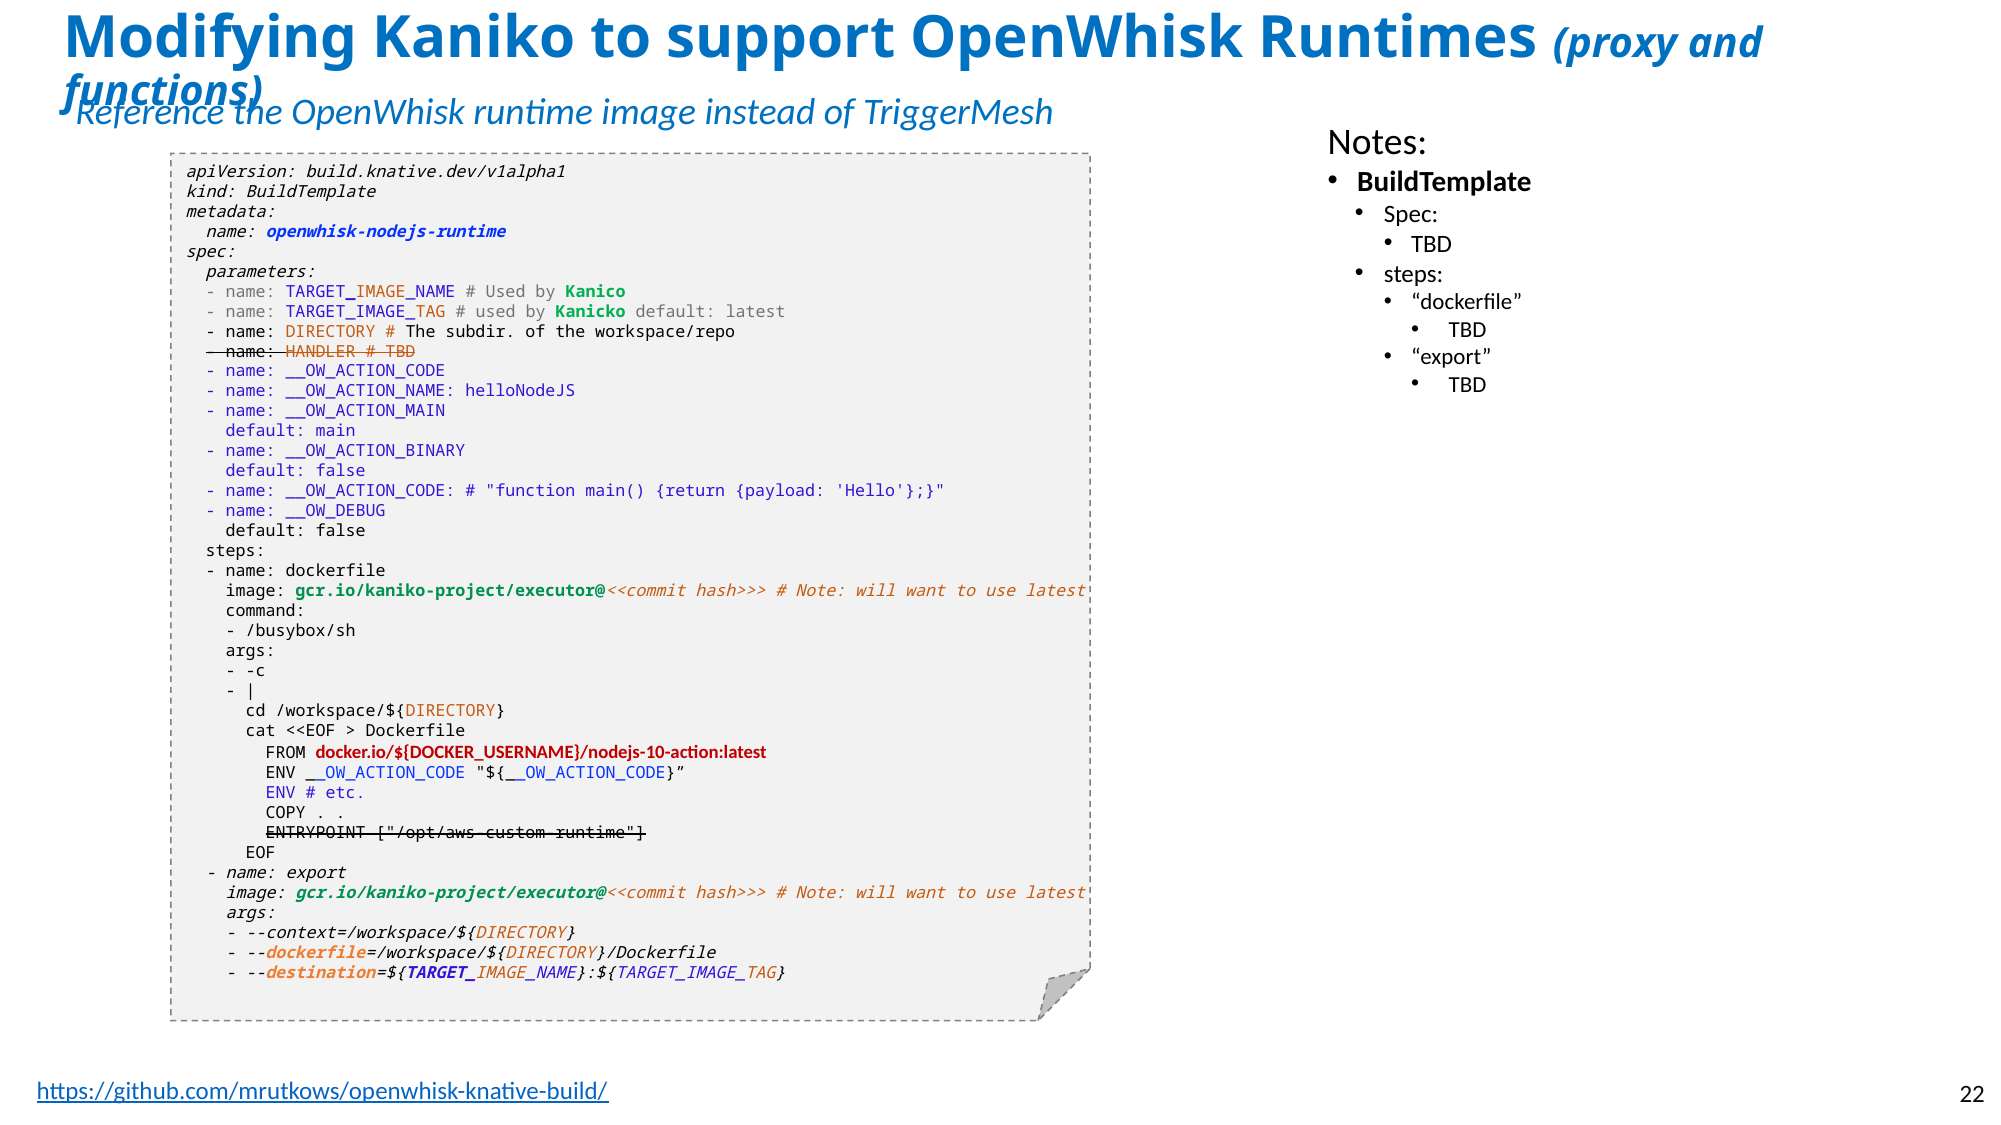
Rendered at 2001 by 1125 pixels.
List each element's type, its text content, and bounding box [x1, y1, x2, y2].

text_box Notes: BuildTemplate Spec: TBD steps: “dockerfile” TBD “export” TBD [1312, 109, 1916, 712]
slide_number 22 [1550, 1062, 2000, 1123]
text_box Reference the OpenWhisk runtime image instead of TriggerMesh [60, 79, 1079, 140]
text_box https://github.com/mrutkows/openwhisk-knative-build/ [21, 1067, 1550, 1113]
title Modifying Kaniko to support OpenWhisk Runtimes (proxy and functions) [48, 25, 1969, 96]
text_box apiVersion: build.knative.dev/v1alpha1 kind: BuildTemplate metadata: name: openwhisk-nodejs-runtime spec: parameters: - name: TARGET_IMAGE_NAME # Used by Kanico - name: TARGET_IMAGE_TAG # used by Kanicko default: latest - name: DIRECTORY # The subdir. of the workspace/repo - name: HANDLER # TBD - name: __OW_ACTION_CODE - name: __OW_ACTION_NAME: helloNodeJS - name: __OW_ACTION_MAIN default: main - name: __OW_ACTION_BINARY default: false - name: __OW_ACTION_CODE: # "function main() {return {payload: 'Hello'};}" - name: __OW_DEBUG default: false steps: - name: dockerfile image: gcr.io/kaniko-project/executor@<<commit hash>>> # Note: will want to use latest command: - /busybox/sh args: - -c - | cd /workspace/${DIRECTORY} cat <<EOF > Dockerfile FROM docker.io/${DOCKER_USERNAME}/nodejs-10-action:latest ENV __OW_ACTION_CODE "${__OW_ACTION_CODE}” ENV # etc. COPY . . ENTRYPOINT ["/opt/aws-custom-runtime"] EOF - name: export image: gcr.io/kaniko-project/executor@<<commit hash>>> # Note: will want to use latest args: - --context=/workspace/${DIRECTORY} - --dockerfile=/workspace/${DIRECTORY}/Dockerfile - --destination=${TARGET_IMAGE_NAME}:${TARGET_IMAGE_TAG} [170, 152, 1092, 1022]
